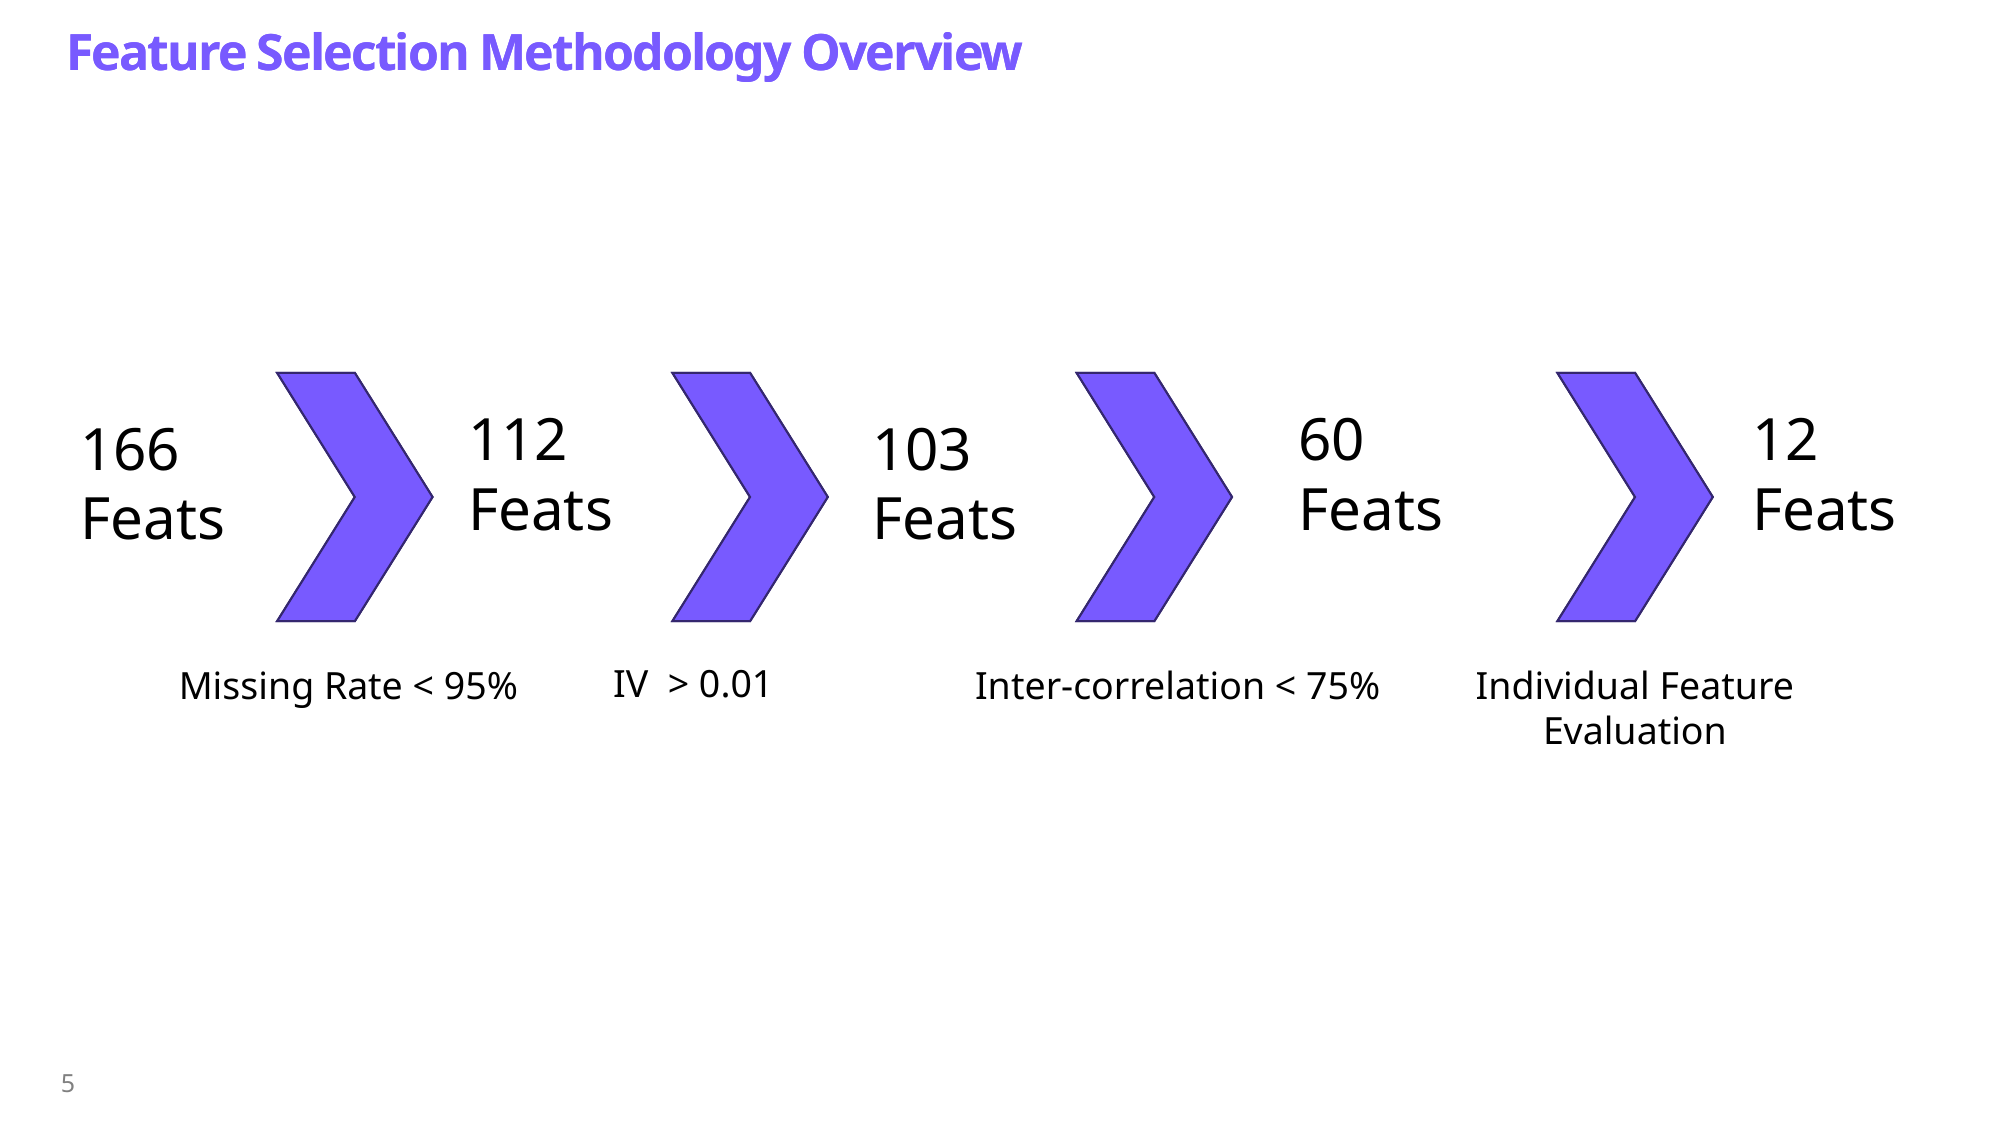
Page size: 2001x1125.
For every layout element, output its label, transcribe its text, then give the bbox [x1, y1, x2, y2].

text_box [65, 372, 1976, 761]
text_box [65, 372, 1713, 622]
text_box 5 [45, 1054, 496, 1115]
text_box Feature Selection Methodology Overview [65, 0, 1939, 139]
